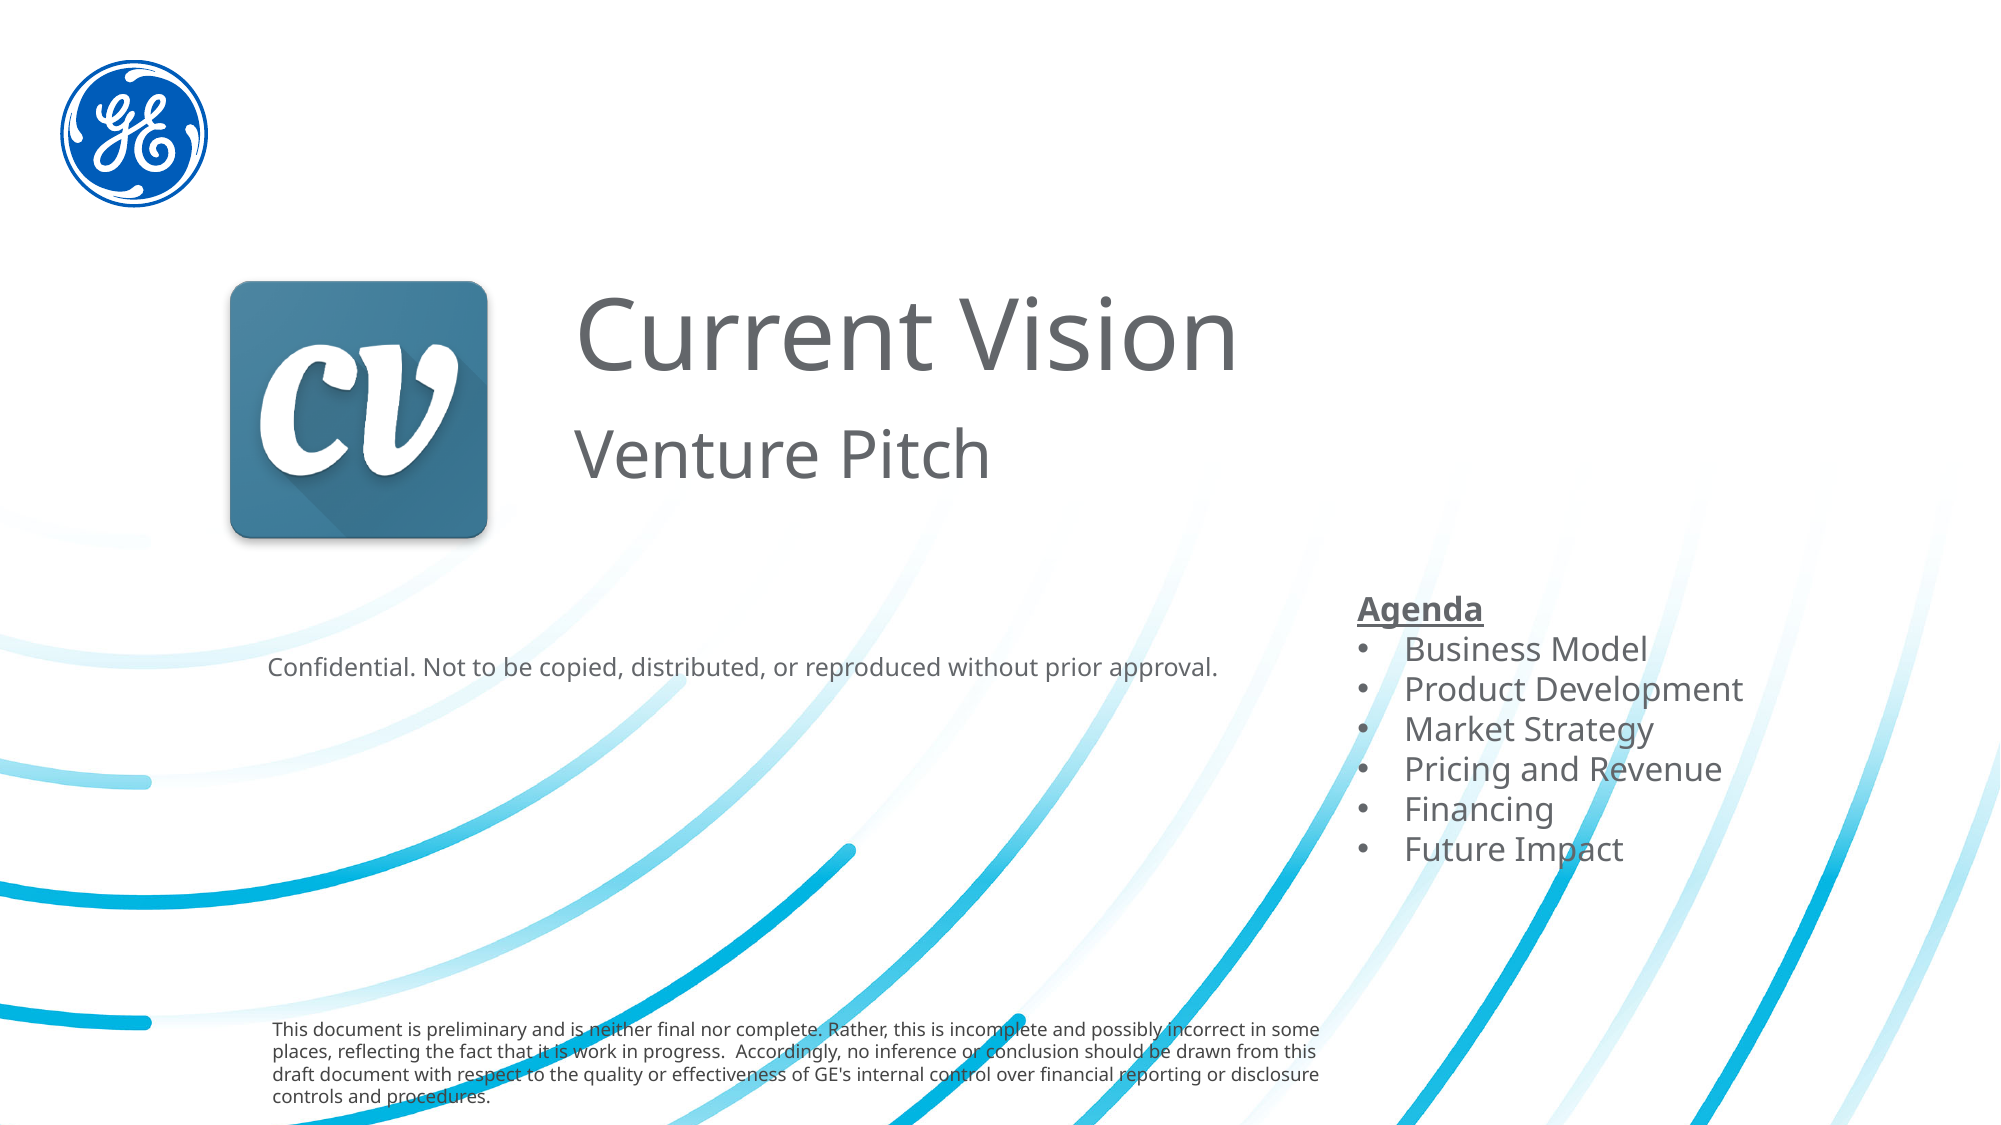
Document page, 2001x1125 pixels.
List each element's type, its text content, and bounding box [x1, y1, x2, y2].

picture [374, 1115, 899, 1125]
text_box Agenda Business Model Product Development Market Strategy Pricing and Revenue Financing Future Impact [1357, 588, 1950, 878]
title Current Vision Venture Pitch [521, 284, 1744, 534]
text_box This document is preliminary and is neither final nor complete. Rather, this is incomplete and possibly incorrect in some places, reflecting the fact that it is work in progress. Accordingly, no inference or conclusion should be drawn from this draft document with respect to the quality or effectiveness of GE's internal control over financial reporting or disclosure controls and procedures. [257, 1009, 1358, 1115]
picture [0, 0, 2001, 1125]
